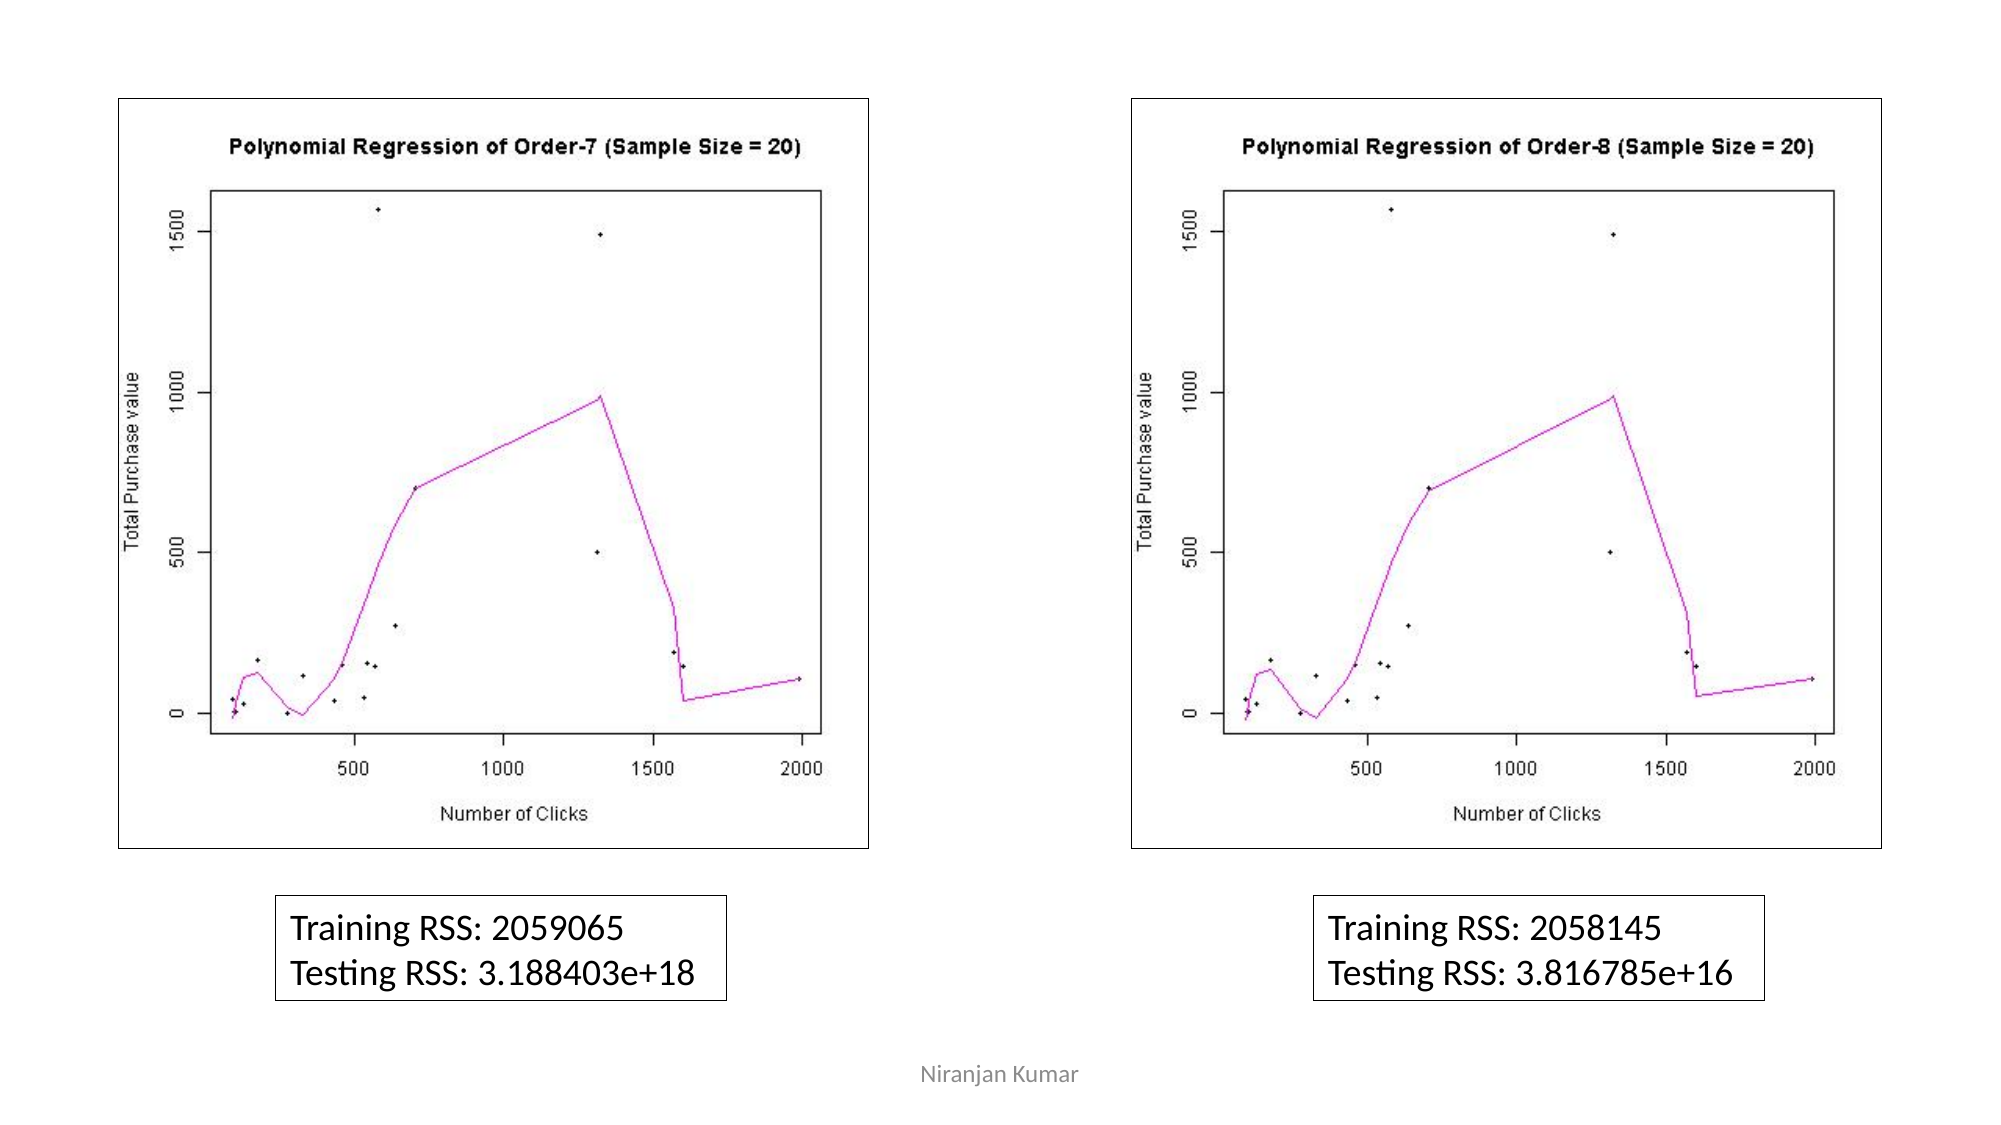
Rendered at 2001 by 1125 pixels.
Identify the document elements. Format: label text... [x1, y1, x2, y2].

picture [118, 98, 869, 849]
footer Niranjan Kumar [662, 1042, 1338, 1103]
text_box Training RSS: 2059065 Testing RSS: 3.188403e+18 [275, 895, 727, 1001]
picture [1131, 98, 1882, 849]
text_box Training RSS: 2058145 Testing RSS: 3.816785e+16 [1313, 895, 1765, 1001]
